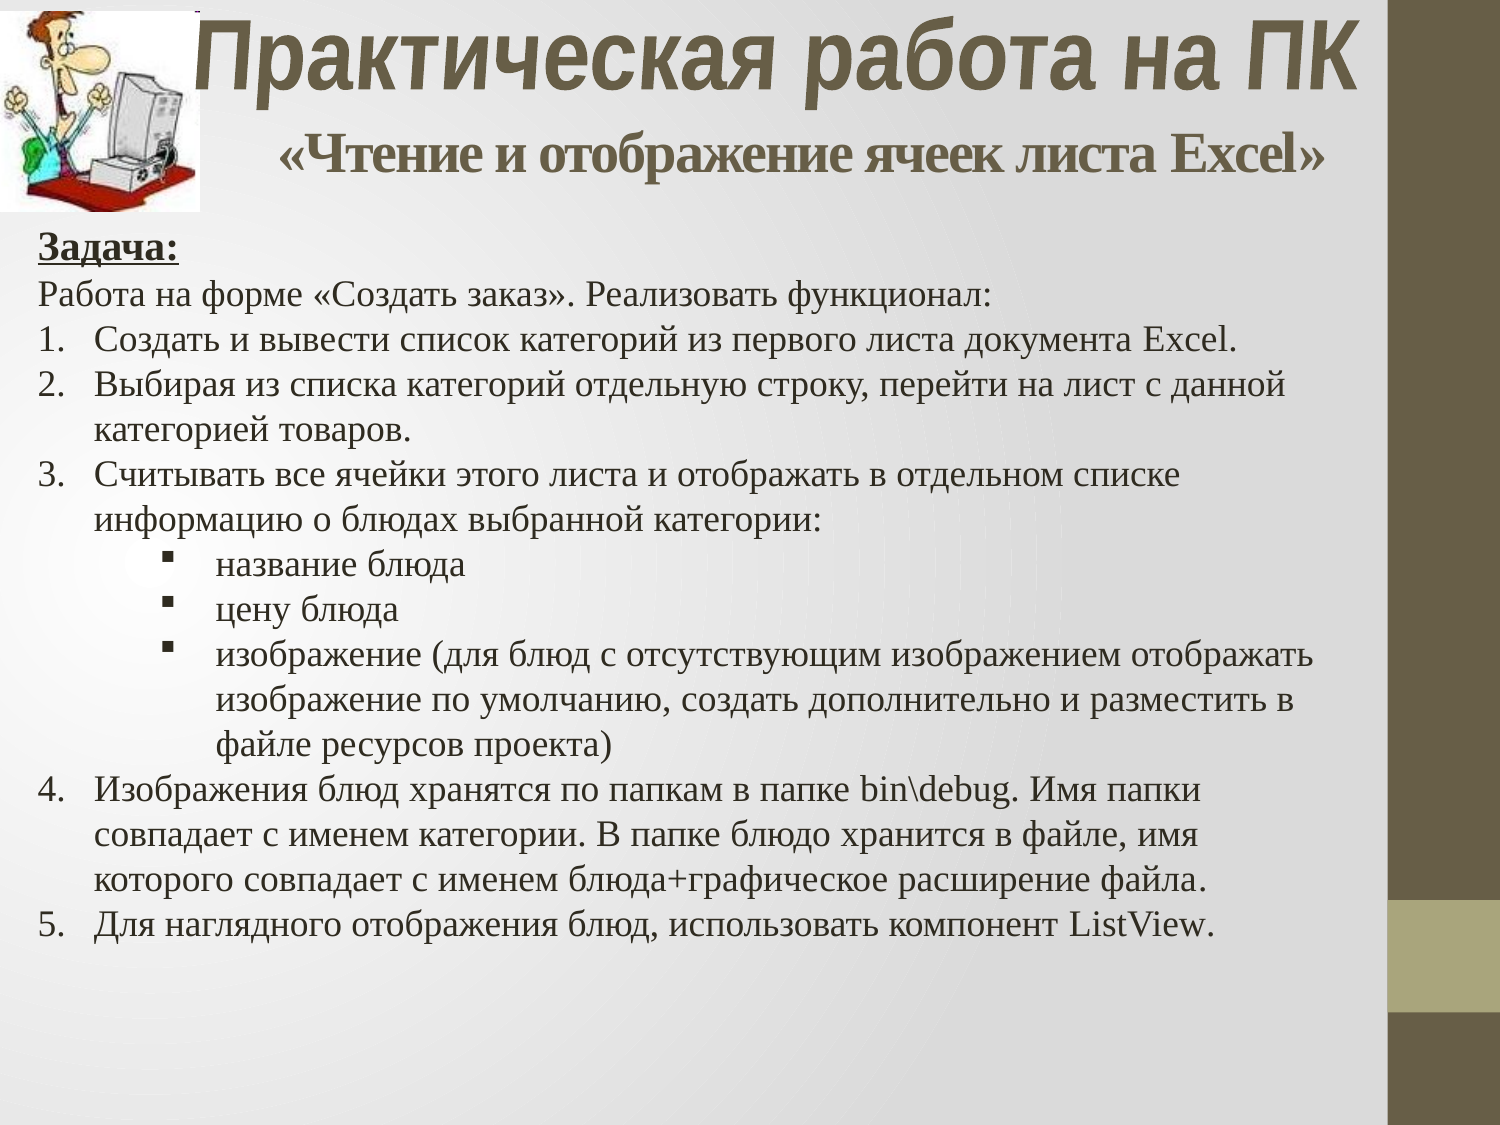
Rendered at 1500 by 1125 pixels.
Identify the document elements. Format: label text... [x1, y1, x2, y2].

picture [0, 10, 201, 212]
text_box Задача: Работа на форме «Создать заказ». Реализовать функционал: Создать и вывести список категорий из первого листа документа Excel. Выбирая из списка категорий отдельную строку, перейти на лист с данной категорией товаров. Считывать все ячейки этого листа и отображать в отдельном списке информацию о блюдах выбранной категории: название блюда цену блюда изображение (для блюд с отсутствующим изображением отображать изображение по умолчанию, создать дополнительно и разместить в файле ресурсов проекта) Изображения блюд хранятся по папкам в папке bin\debug. Имя папки совпадает с именем категории. В папке блюдо хранится в файле, имя которого совпадает с именем блюда+графическое расширение файла. Для наглядного отображения блюд, использовать компонент ListView. [22, 211, 1363, 951]
text_box «Чтение и отображение ячеек листа Excel» [228, 106, 1377, 192]
